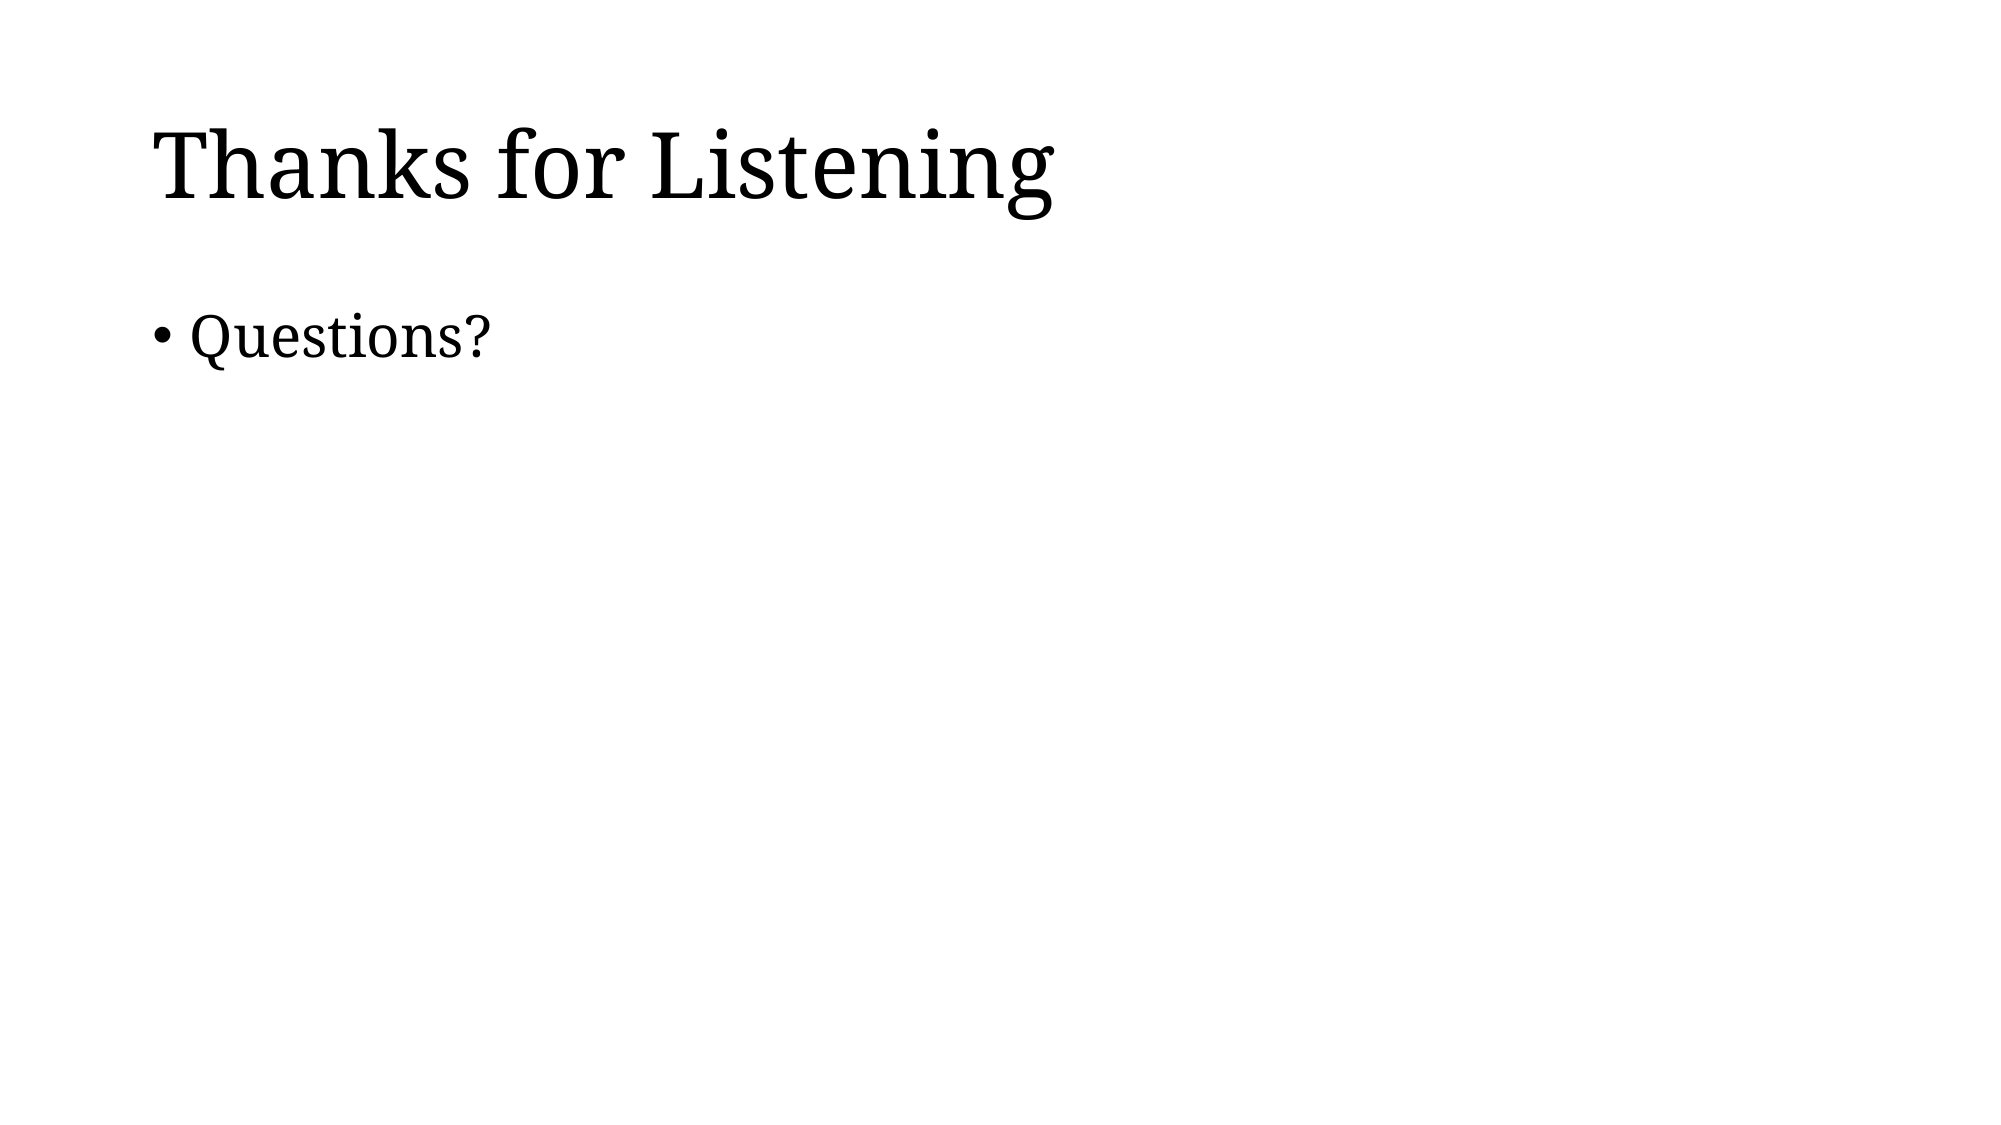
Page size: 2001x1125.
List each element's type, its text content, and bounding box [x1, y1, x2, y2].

title Thanks for Listening [137, 59, 1863, 278]
list Questions? [137, 299, 1863, 1014]
